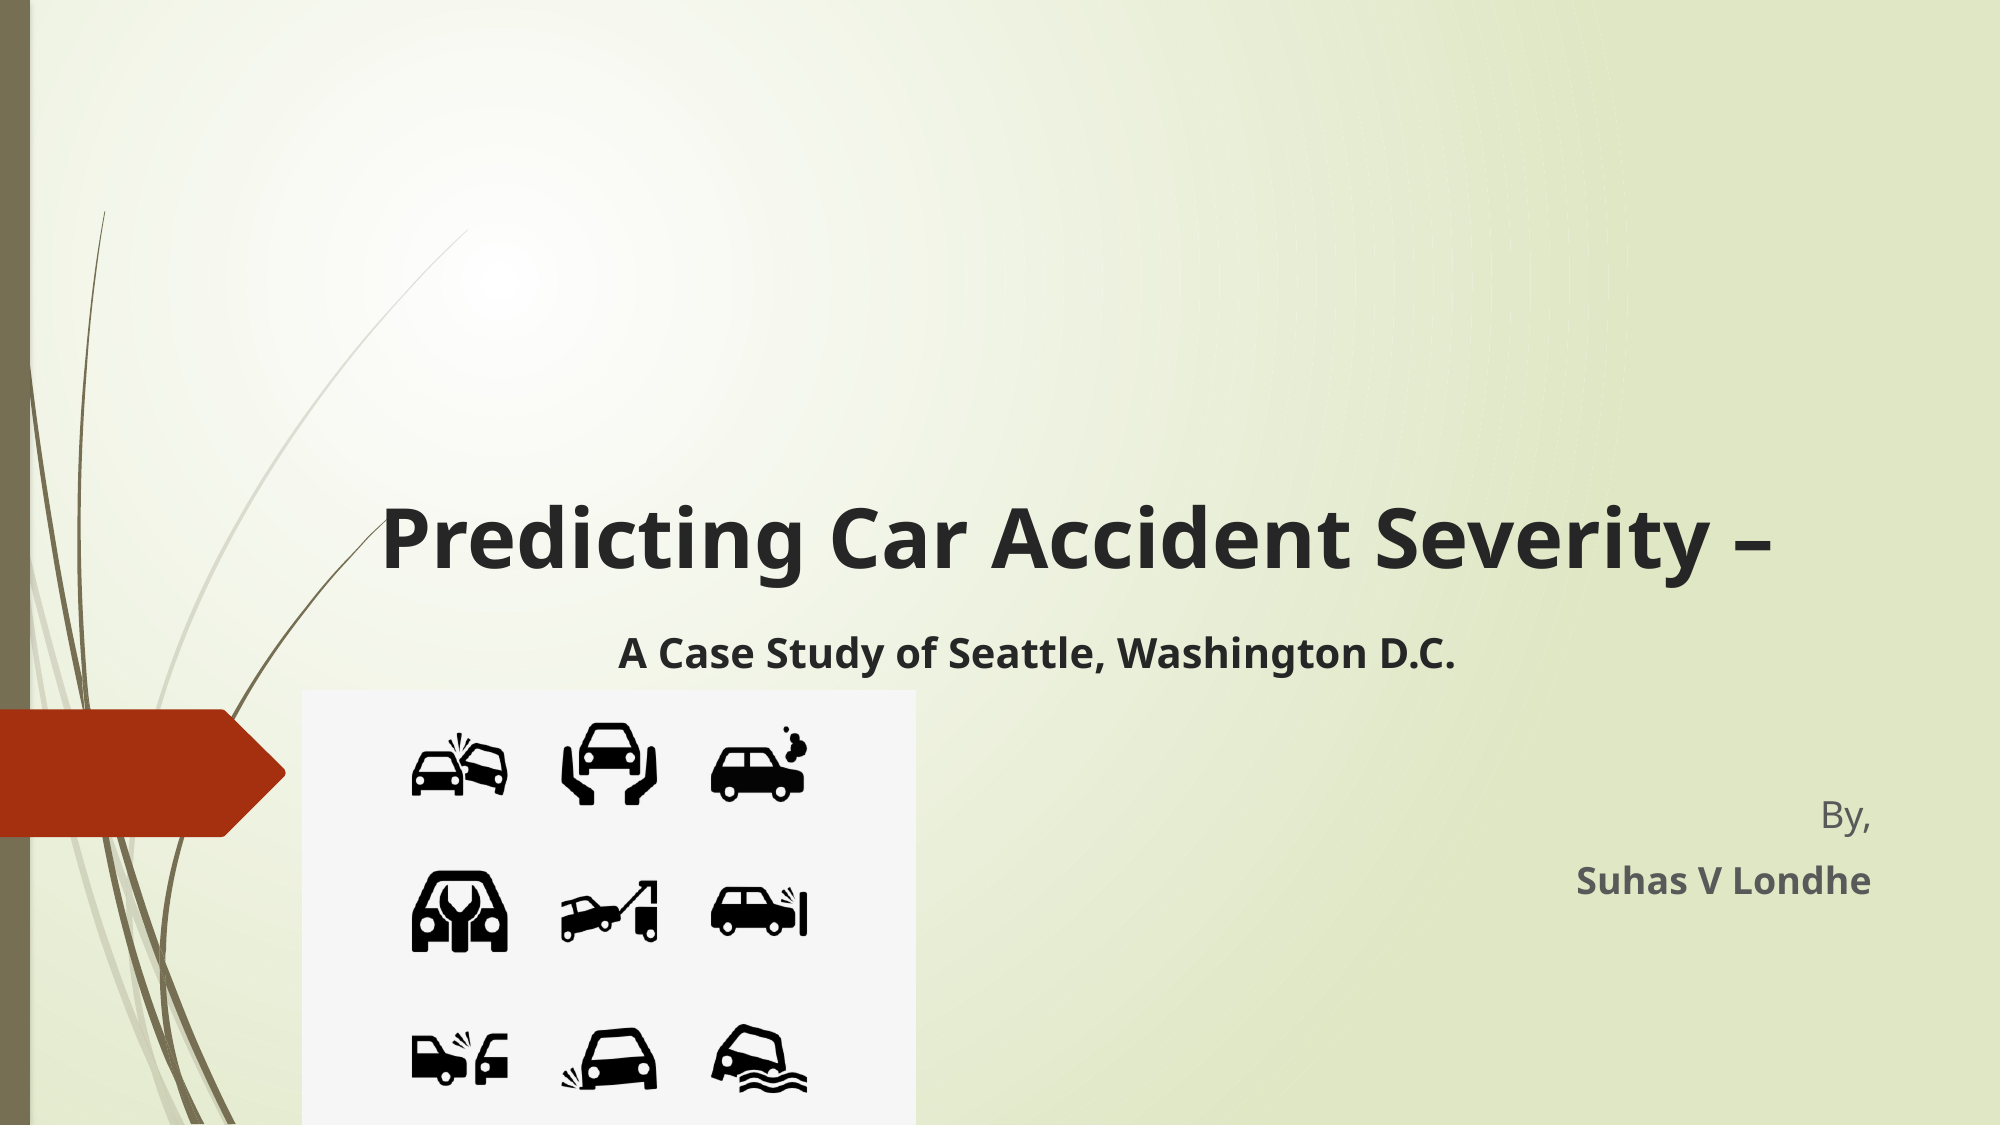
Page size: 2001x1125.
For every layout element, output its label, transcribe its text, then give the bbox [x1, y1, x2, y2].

subtitle By, Suhas V Londhe [919, 783, 1888, 969]
title Predicting Car Accident Severity – A Case Study of Seattle, Washington D.C. [364, 395, 1827, 767]
picture [302, 690, 917, 1125]
